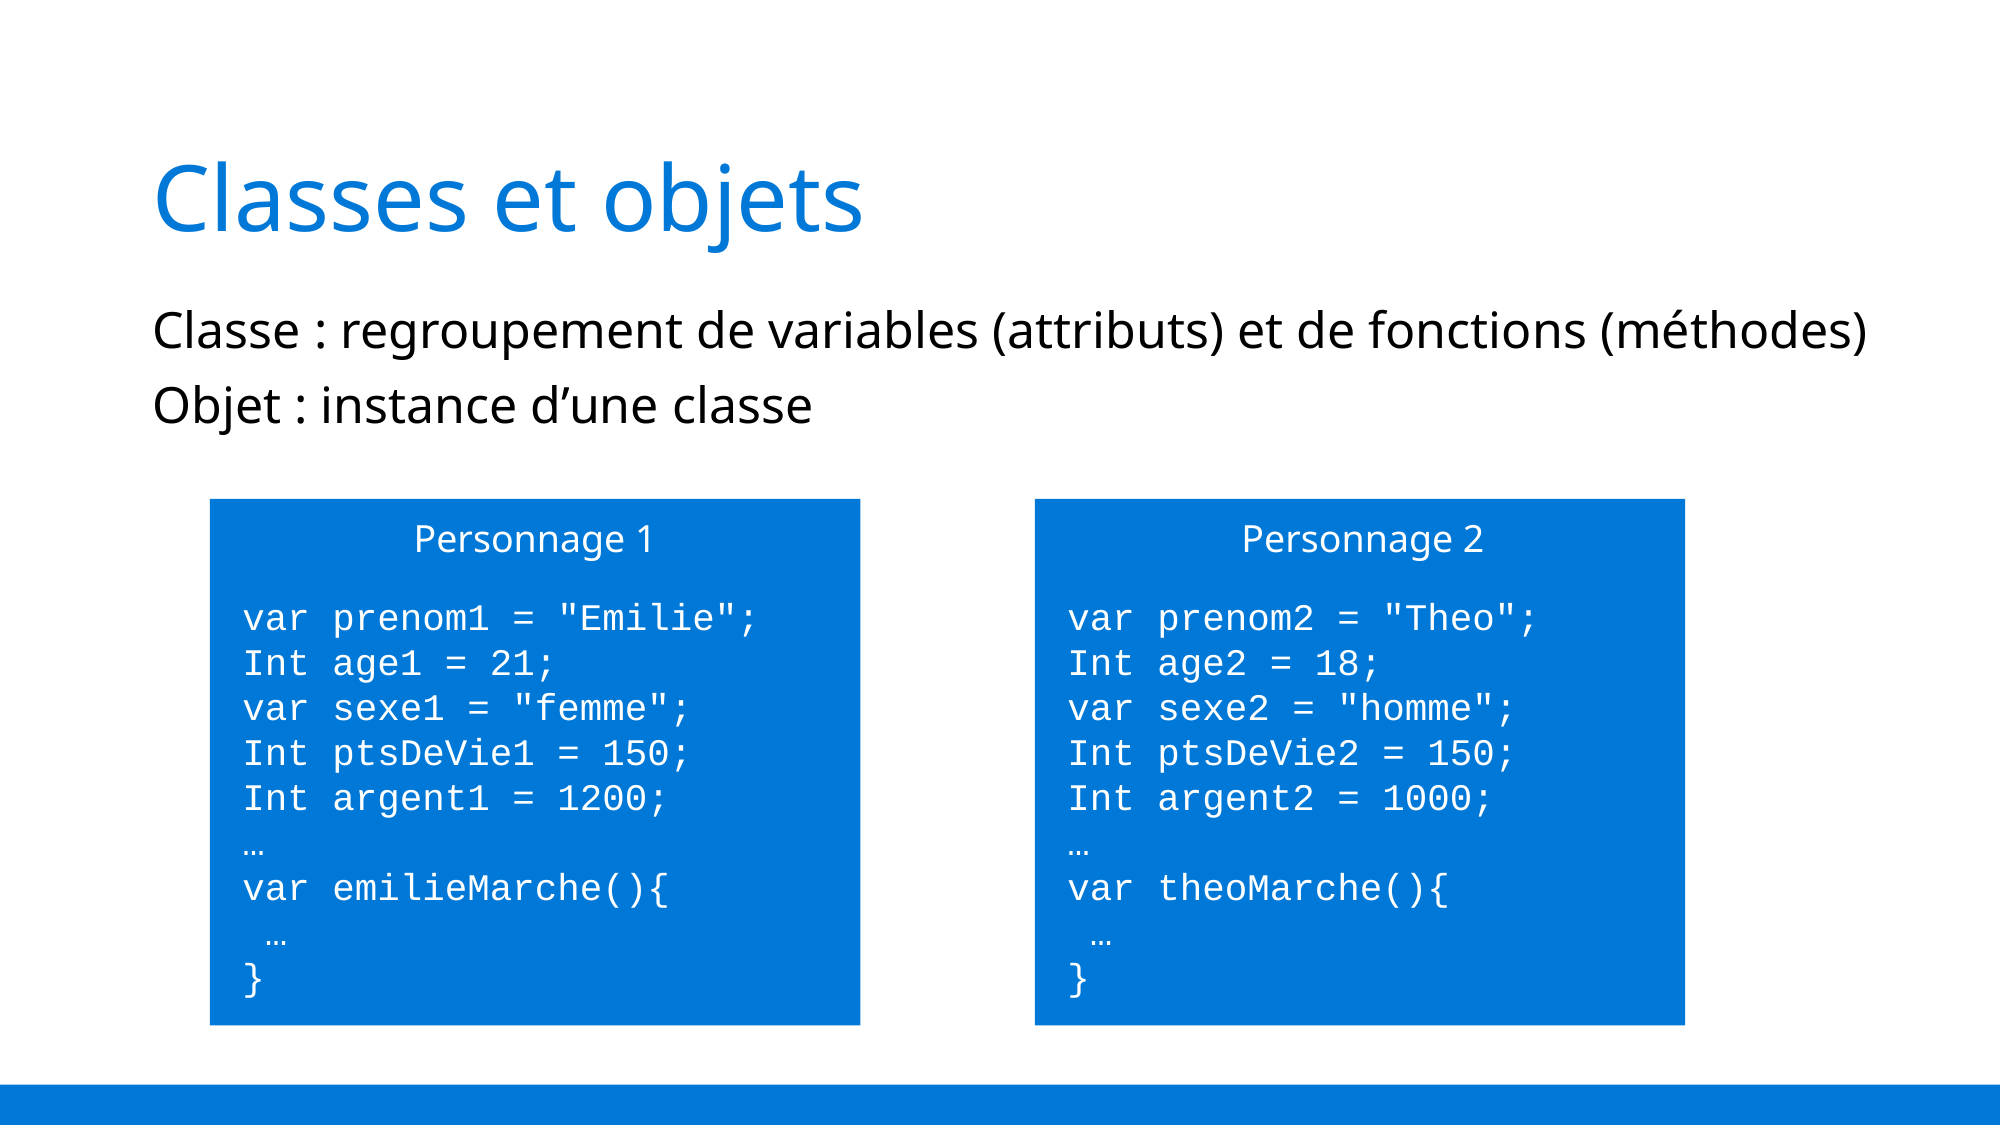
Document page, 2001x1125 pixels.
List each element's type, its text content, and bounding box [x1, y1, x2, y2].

text_box [0, 1084, 2000, 1125]
text_box [1034, 498, 1686, 1026]
list Classe : regroupement de variables (attributs) et de fonctions (méthodes) Objet : instance d’une classe [137, 297, 1920, 630]
text_box var prenom2 = "Theo"; Int age2 = 18; var sexe2 = "homme"; Int ptsDeVie2 = 150; Int argent2 = 1000; … var theoMarche(){ … } [1052, 585, 1555, 1005]
text_box var prenom1 = "Emilie"; Int age1 = 21; var sexe1 = "femme"; Int ptsDeVie1 = 150; Int argent1 = 1200; … var emilieMarche(){ … } [227, 585, 775, 1005]
title Classes et objets [137, 92, 1863, 297]
text_box Personnage 1 [398, 508, 672, 568]
text_box Personnage 2 [1226, 508, 1500, 568]
text_box [209, 498, 861, 1026]
